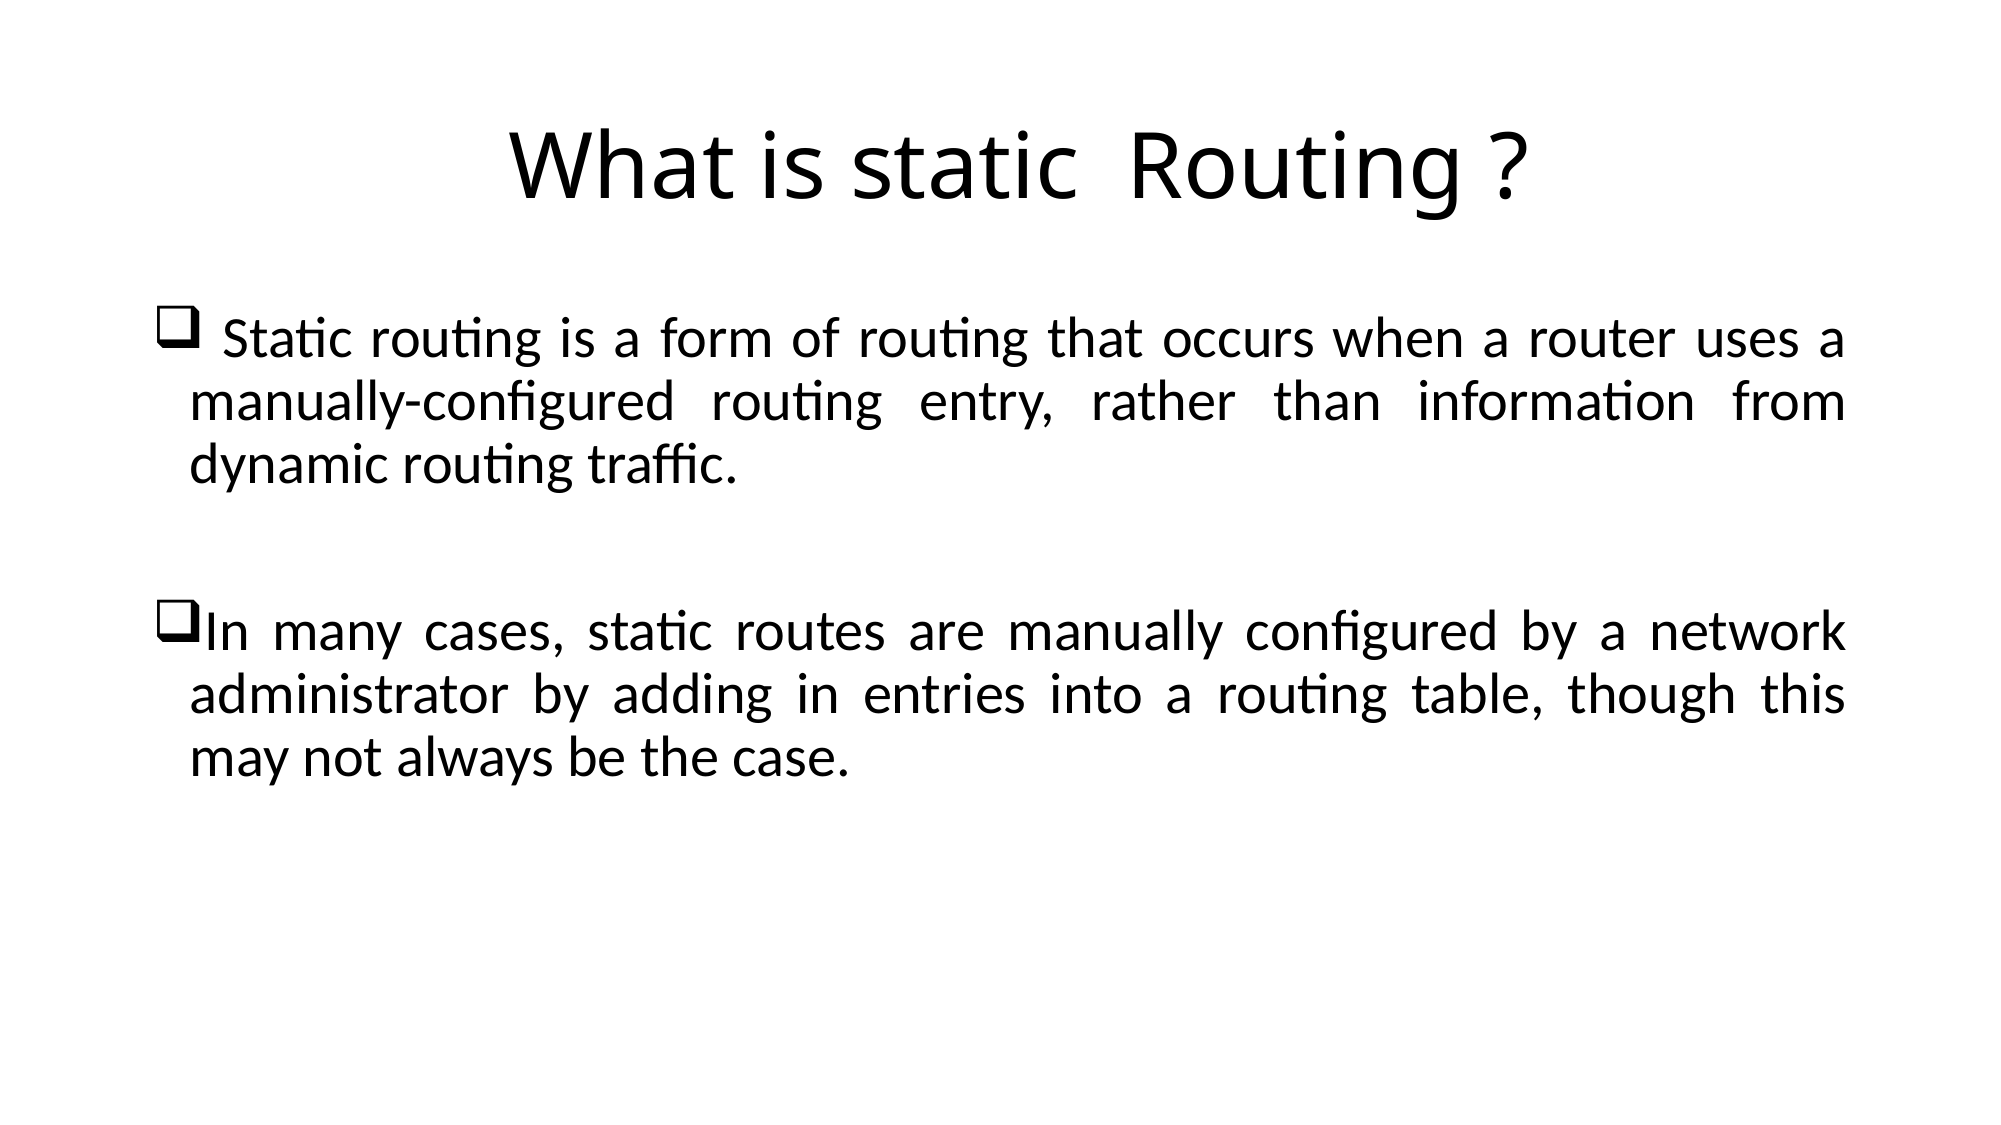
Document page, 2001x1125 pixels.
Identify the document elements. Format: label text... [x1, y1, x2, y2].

title What is static Routing ? [137, 59, 1863, 278]
list Static routing is a form of routing that occurs when a router uses a manually-configured routing entry, rather than information from dynamic routing traffic. In many cases, static routes are manually configured by a network administrator by adding in entries into a routing table, though this may not always be the case. [137, 299, 1863, 1014]
